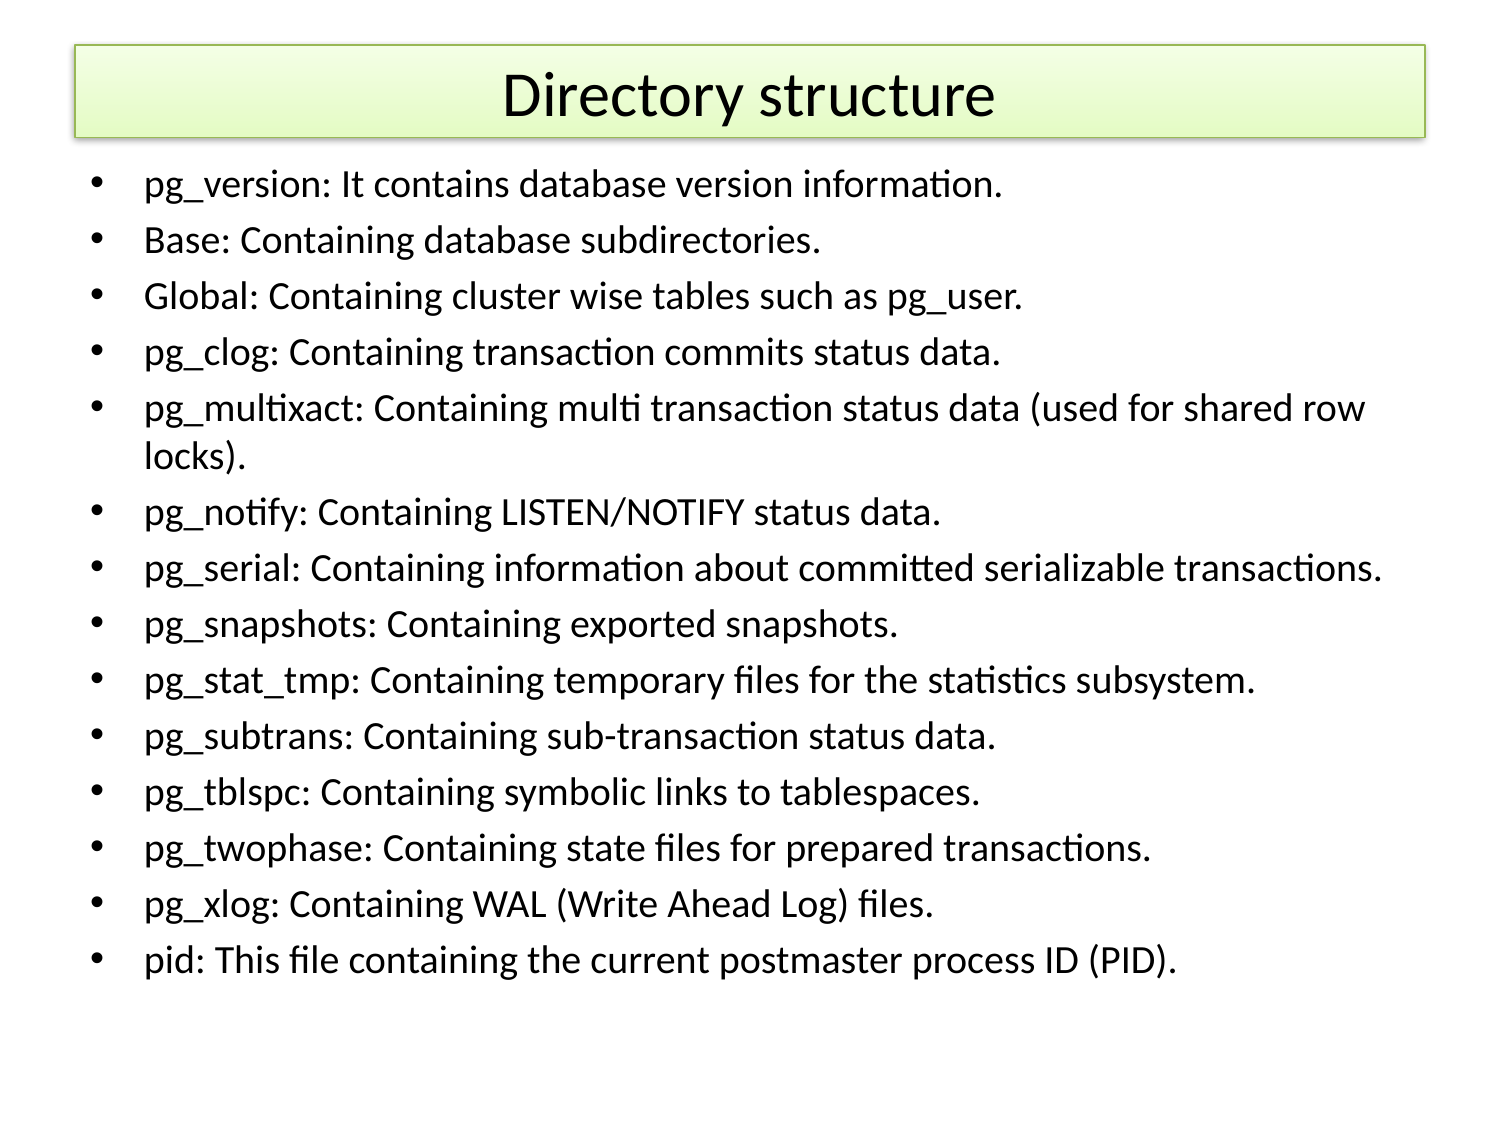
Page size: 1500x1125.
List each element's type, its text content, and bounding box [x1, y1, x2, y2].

list pg_version: It contains database version information. Base: Containing database subdirectories. Global: Containing cluster wise tables such as pg_user. pg_clog: Containing transaction commits status data. pg_multixact: Containing multi transaction status data (used for shared row locks). pg_notify: Containing LISTEN/NOTIFY status data. pg_serial: Containing information about committed serializable transactions. pg_snapshots: Containing exported snapshots. pg_stat_tmp: Containing temporary files for the statistics subsystem. pg_subtrans: Containing sub-transaction status data. pg_tblspc: Containing symbolic links to tablespaces. pg_twophase: Containing state files for prepared transactions. pg_xlog: Containing WAL (Write Ahead Log) files. pid: This file containing the current postmaster process ID (PID). [75, 149, 1425, 1005]
title Directory structure [74, 44, 1426, 138]
